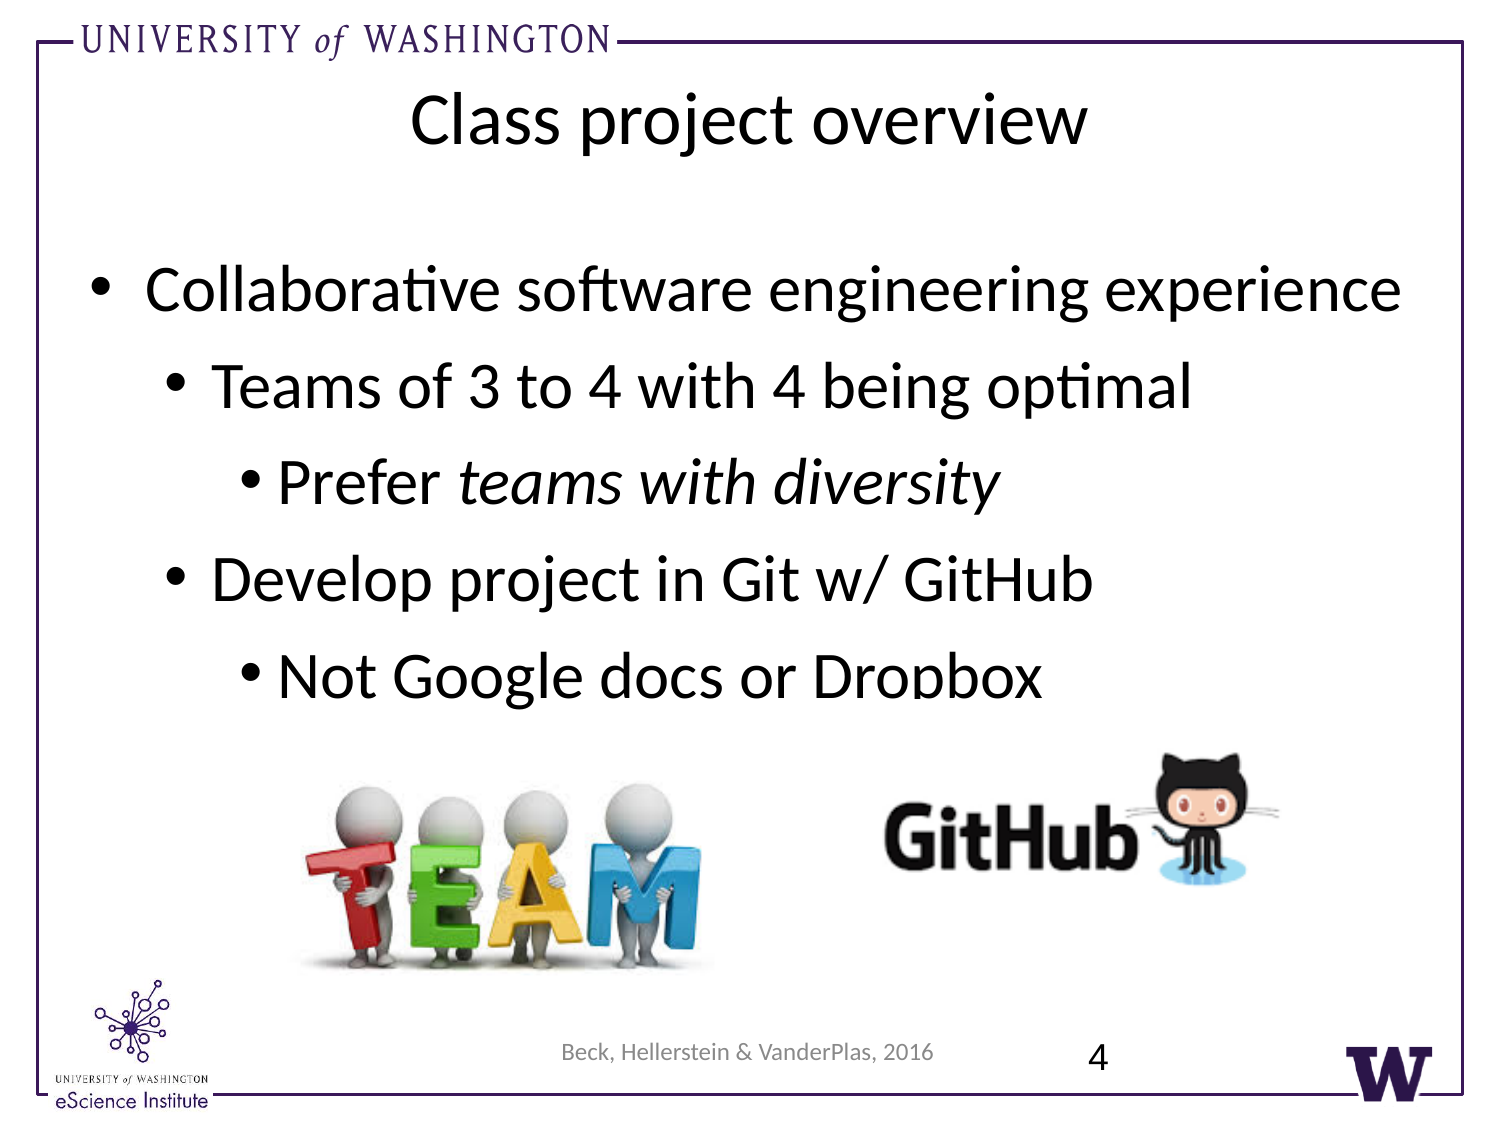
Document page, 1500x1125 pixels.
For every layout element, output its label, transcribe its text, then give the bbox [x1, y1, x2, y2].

footer Beck, Hellerstein & VanderPlas, 2016 [510, 1027, 986, 1088]
picture [81, 24, 609, 61]
picture [48, 978, 213, 1113]
picture [274, 742, 751, 1021]
picture [1339, 1041, 1438, 1107]
text_box Class project overview [74, 62, 1425, 200]
text_box Collaborative software engineering experience Teams of 3 to 4 with 4 being optimal Prefer teams with diversity Develop project in Git w/ GitHub Not Google docs or Dropbox [74, 237, 1425, 948]
text_box 4 [1073, 1024, 1300, 1085]
picture [874, 699, 1290, 942]
